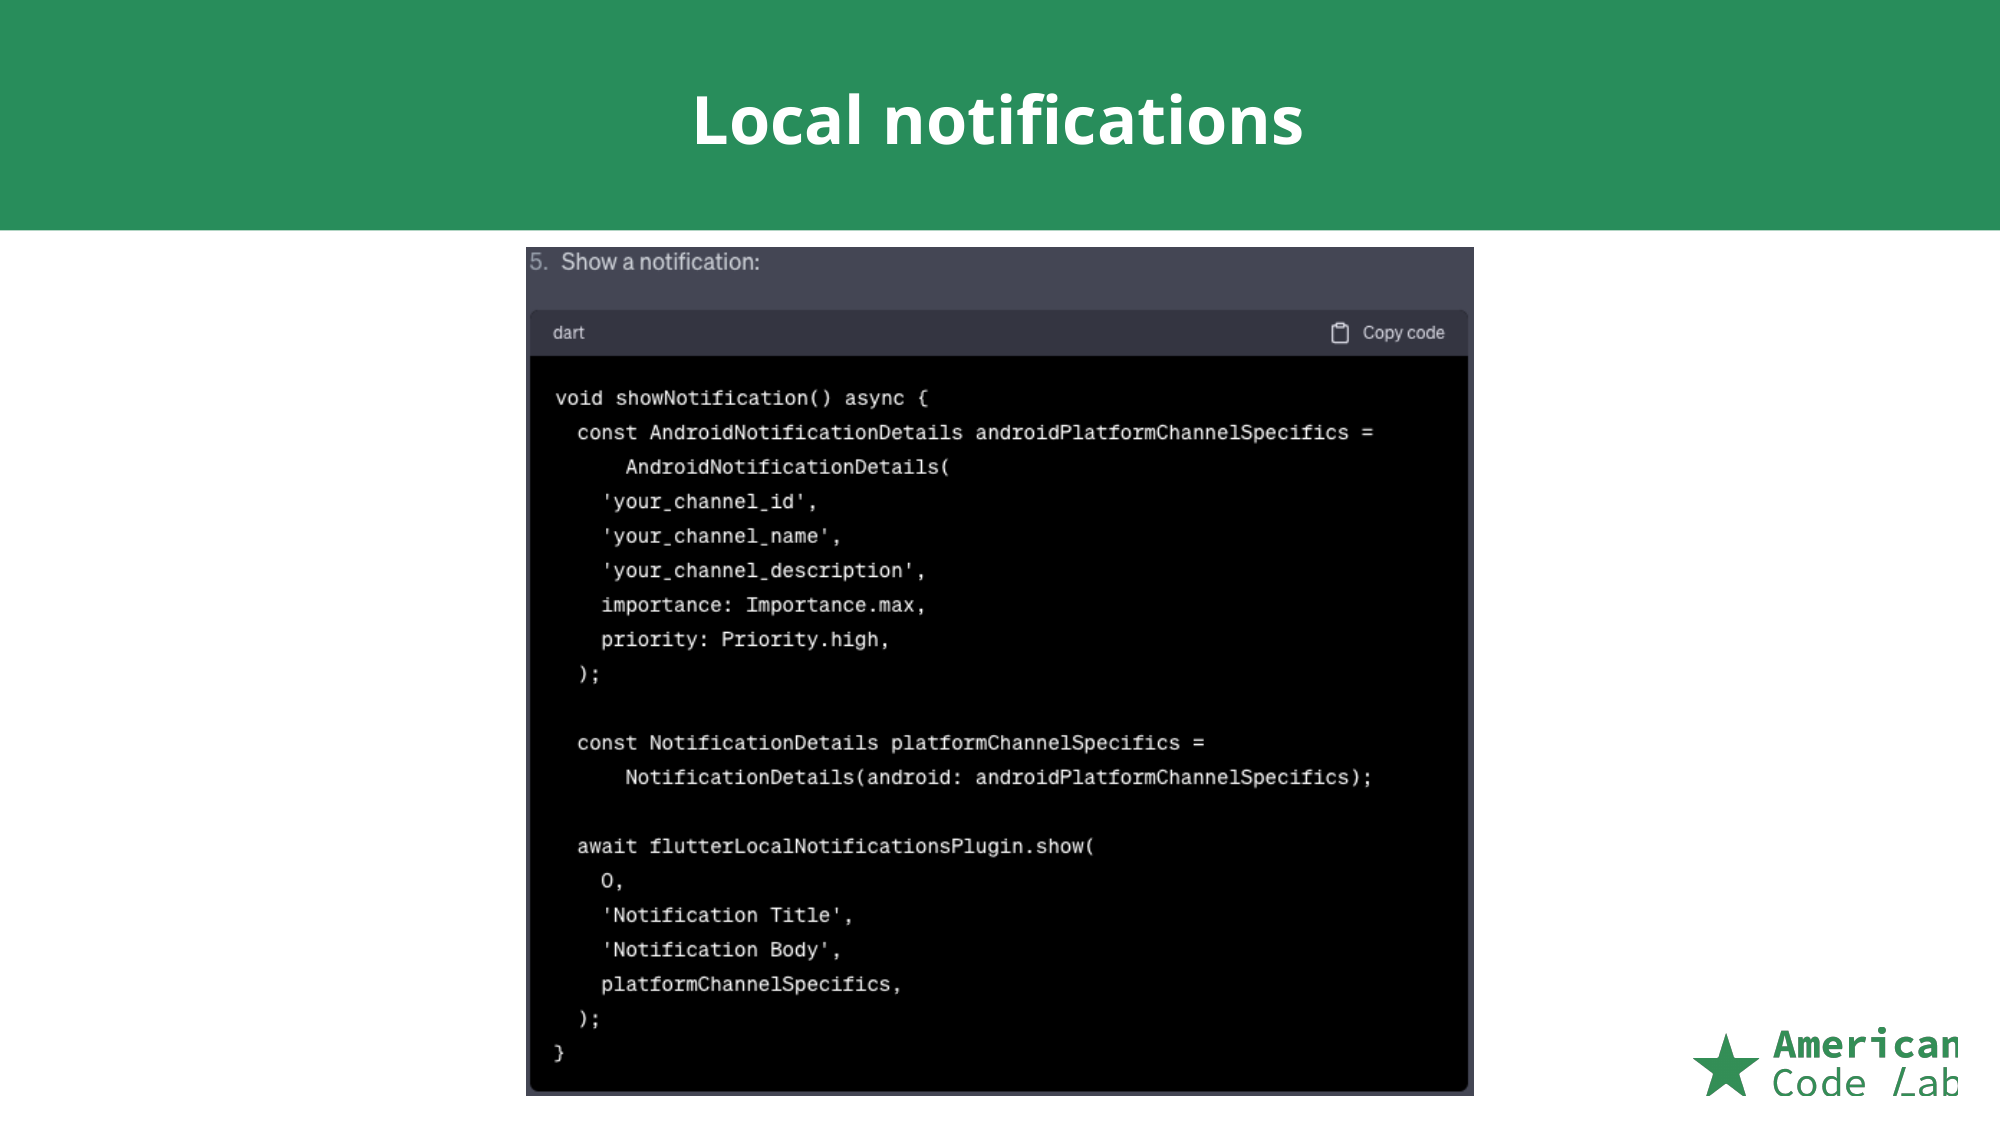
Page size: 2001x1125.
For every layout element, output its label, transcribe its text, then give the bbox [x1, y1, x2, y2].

title Local notifications [39, 40, 1958, 206]
text_box [0, 0, 2000, 231]
picture [525, 246, 1475, 1096]
picture [1692, 1027, 1958, 1097]
